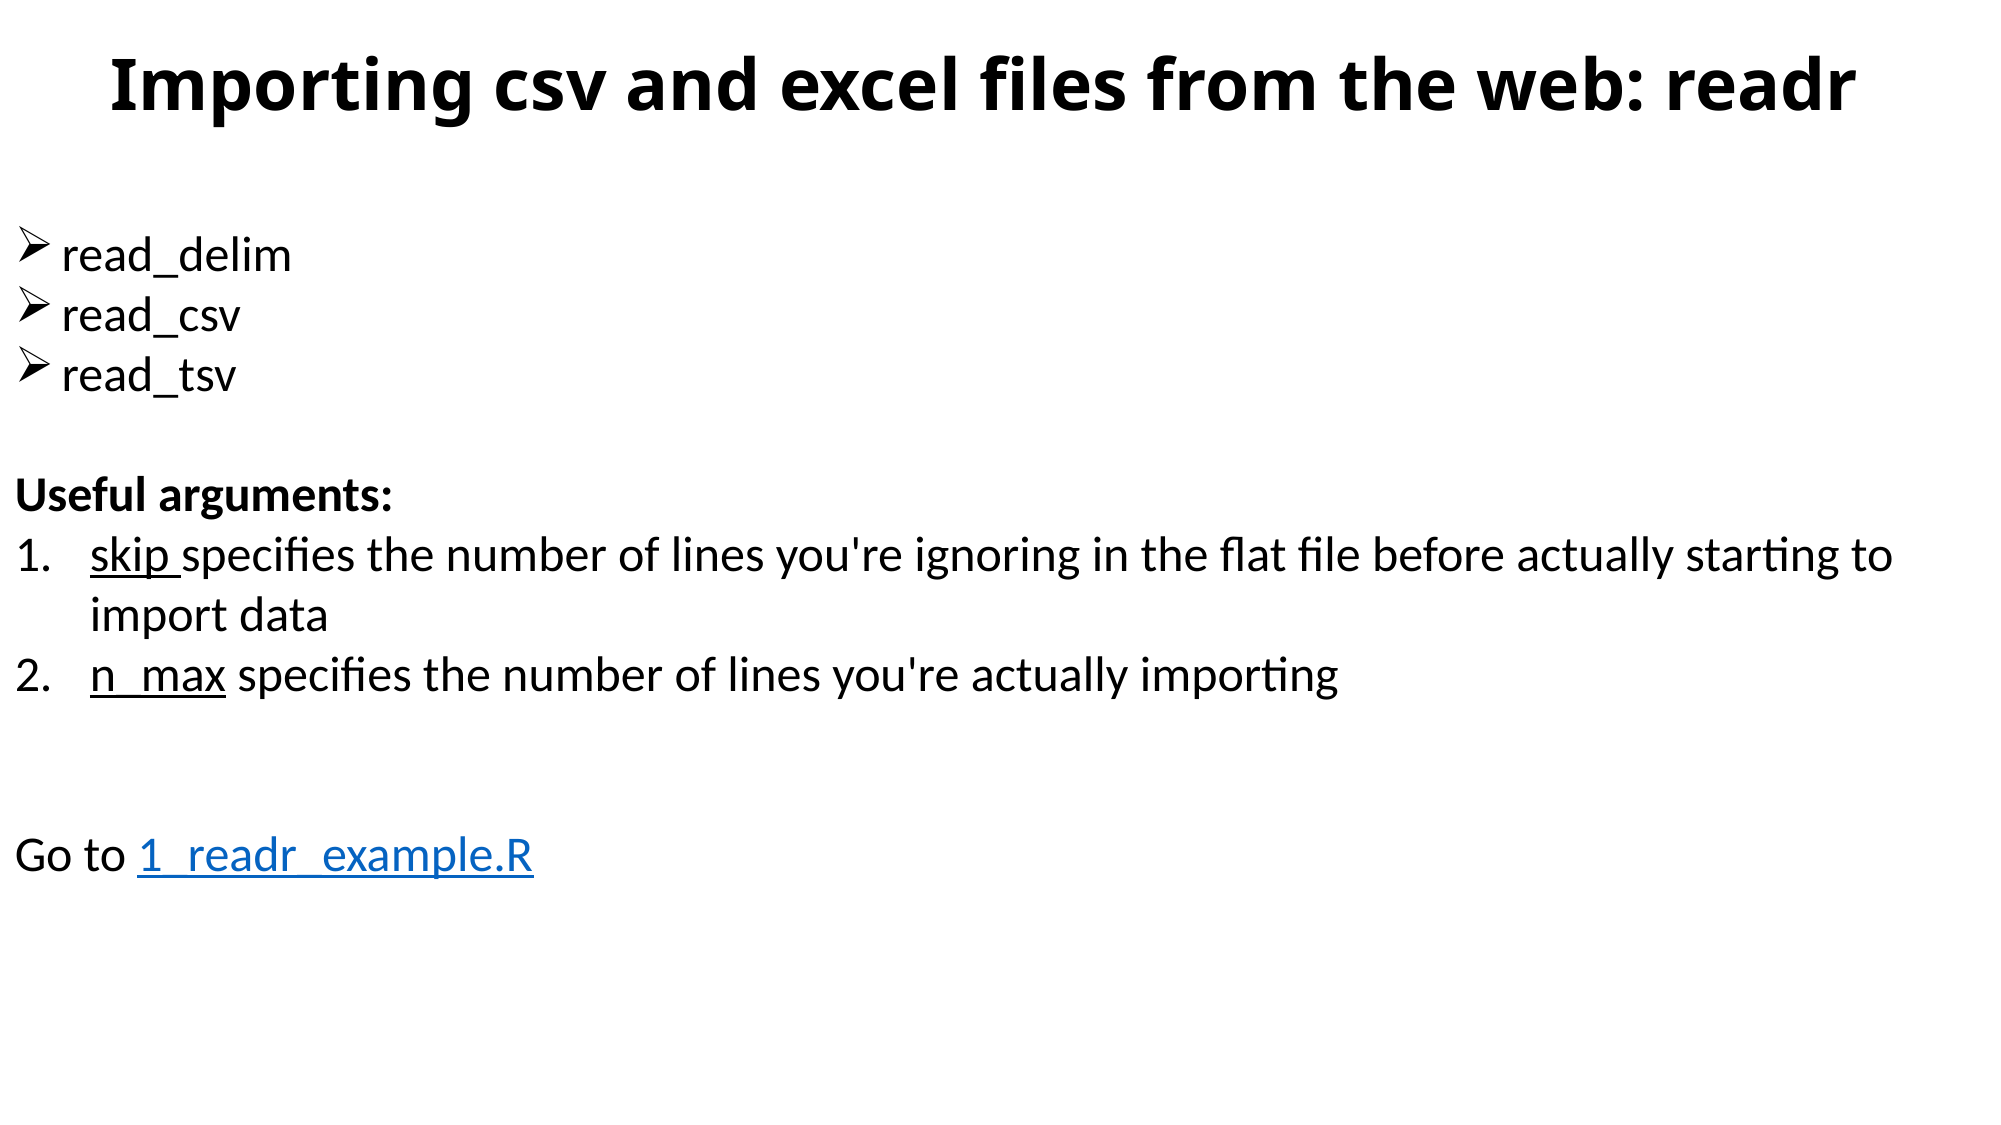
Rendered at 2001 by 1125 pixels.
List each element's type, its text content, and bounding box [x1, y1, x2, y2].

title Importing csv and excel files from the web: readr [95, 32, 1927, 143]
text_box read_delim read_csv read_tsv Useful arguments: skip specifies the number of lines you're ignoring in the flat file before actually starting to import data n_max specifies the number of lines you're actually importing Go to 1_readr_example.R [0, 213, 2000, 934]
